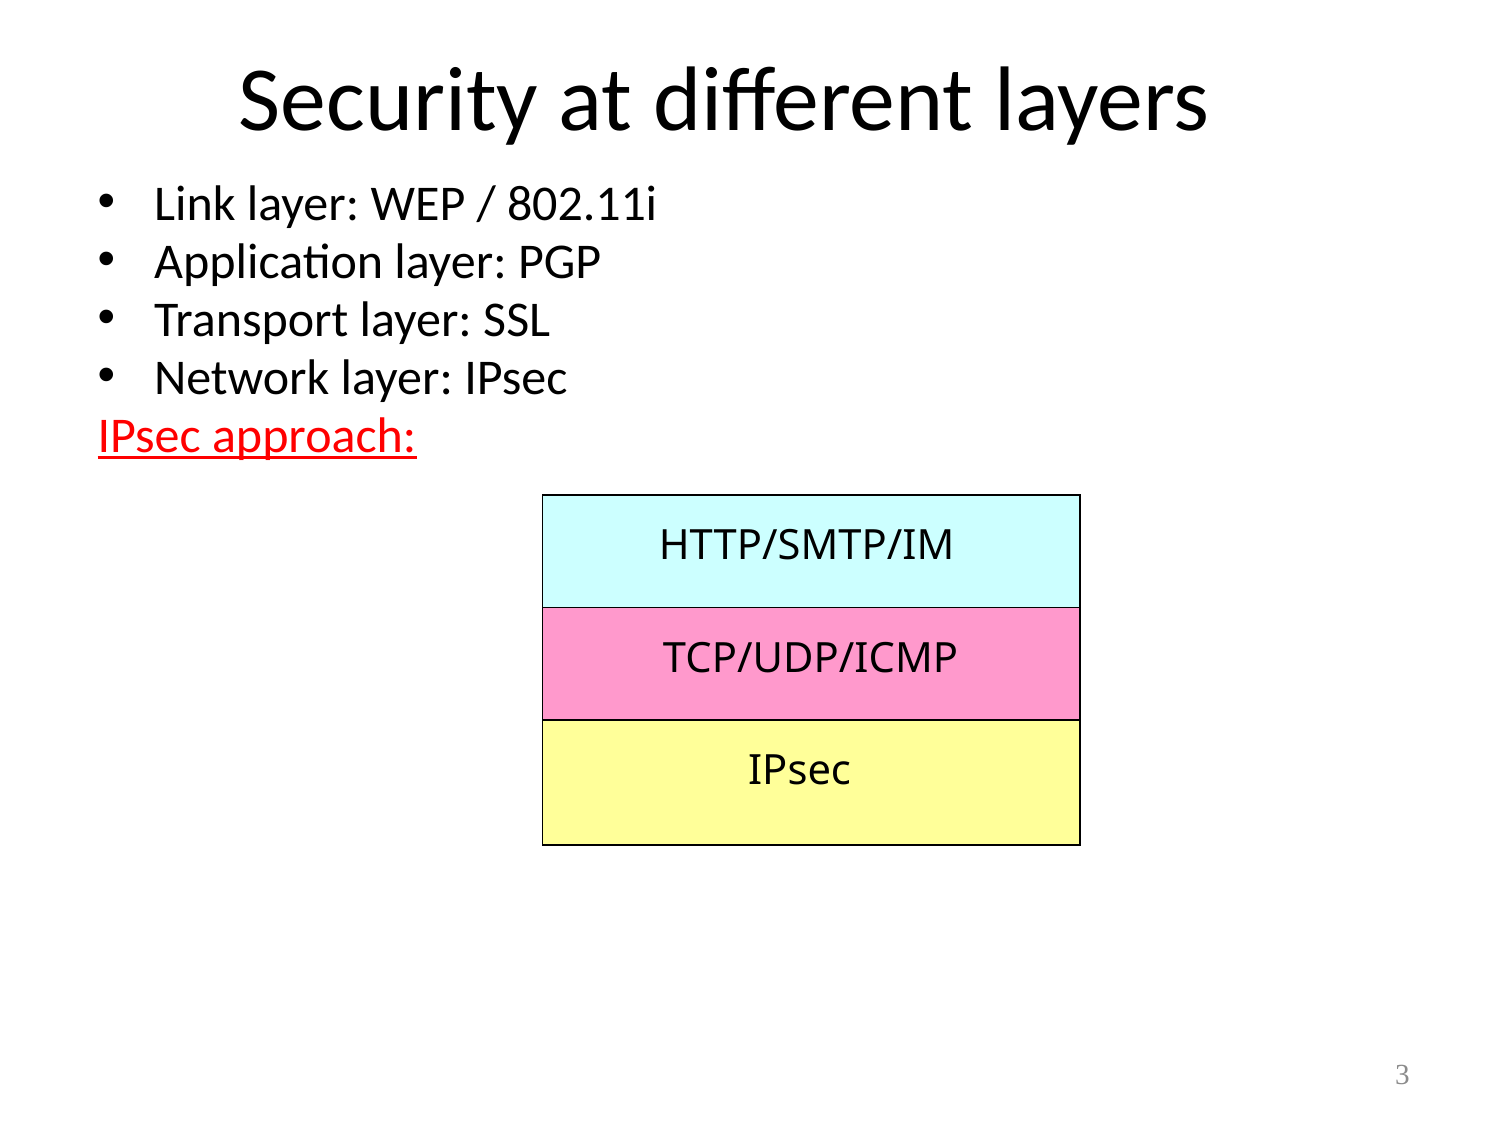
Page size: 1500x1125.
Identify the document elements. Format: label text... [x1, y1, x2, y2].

title Security at different layers [87, 0, 1363, 188]
list Link layer: WEP / 802.11i Application layer: PGP Transport layer: SSL Network layer: IPsec IPsec approach: [82, 174, 1358, 500]
slide_number 3 [1074, 1042, 1425, 1103]
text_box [542, 494, 1081, 846]
